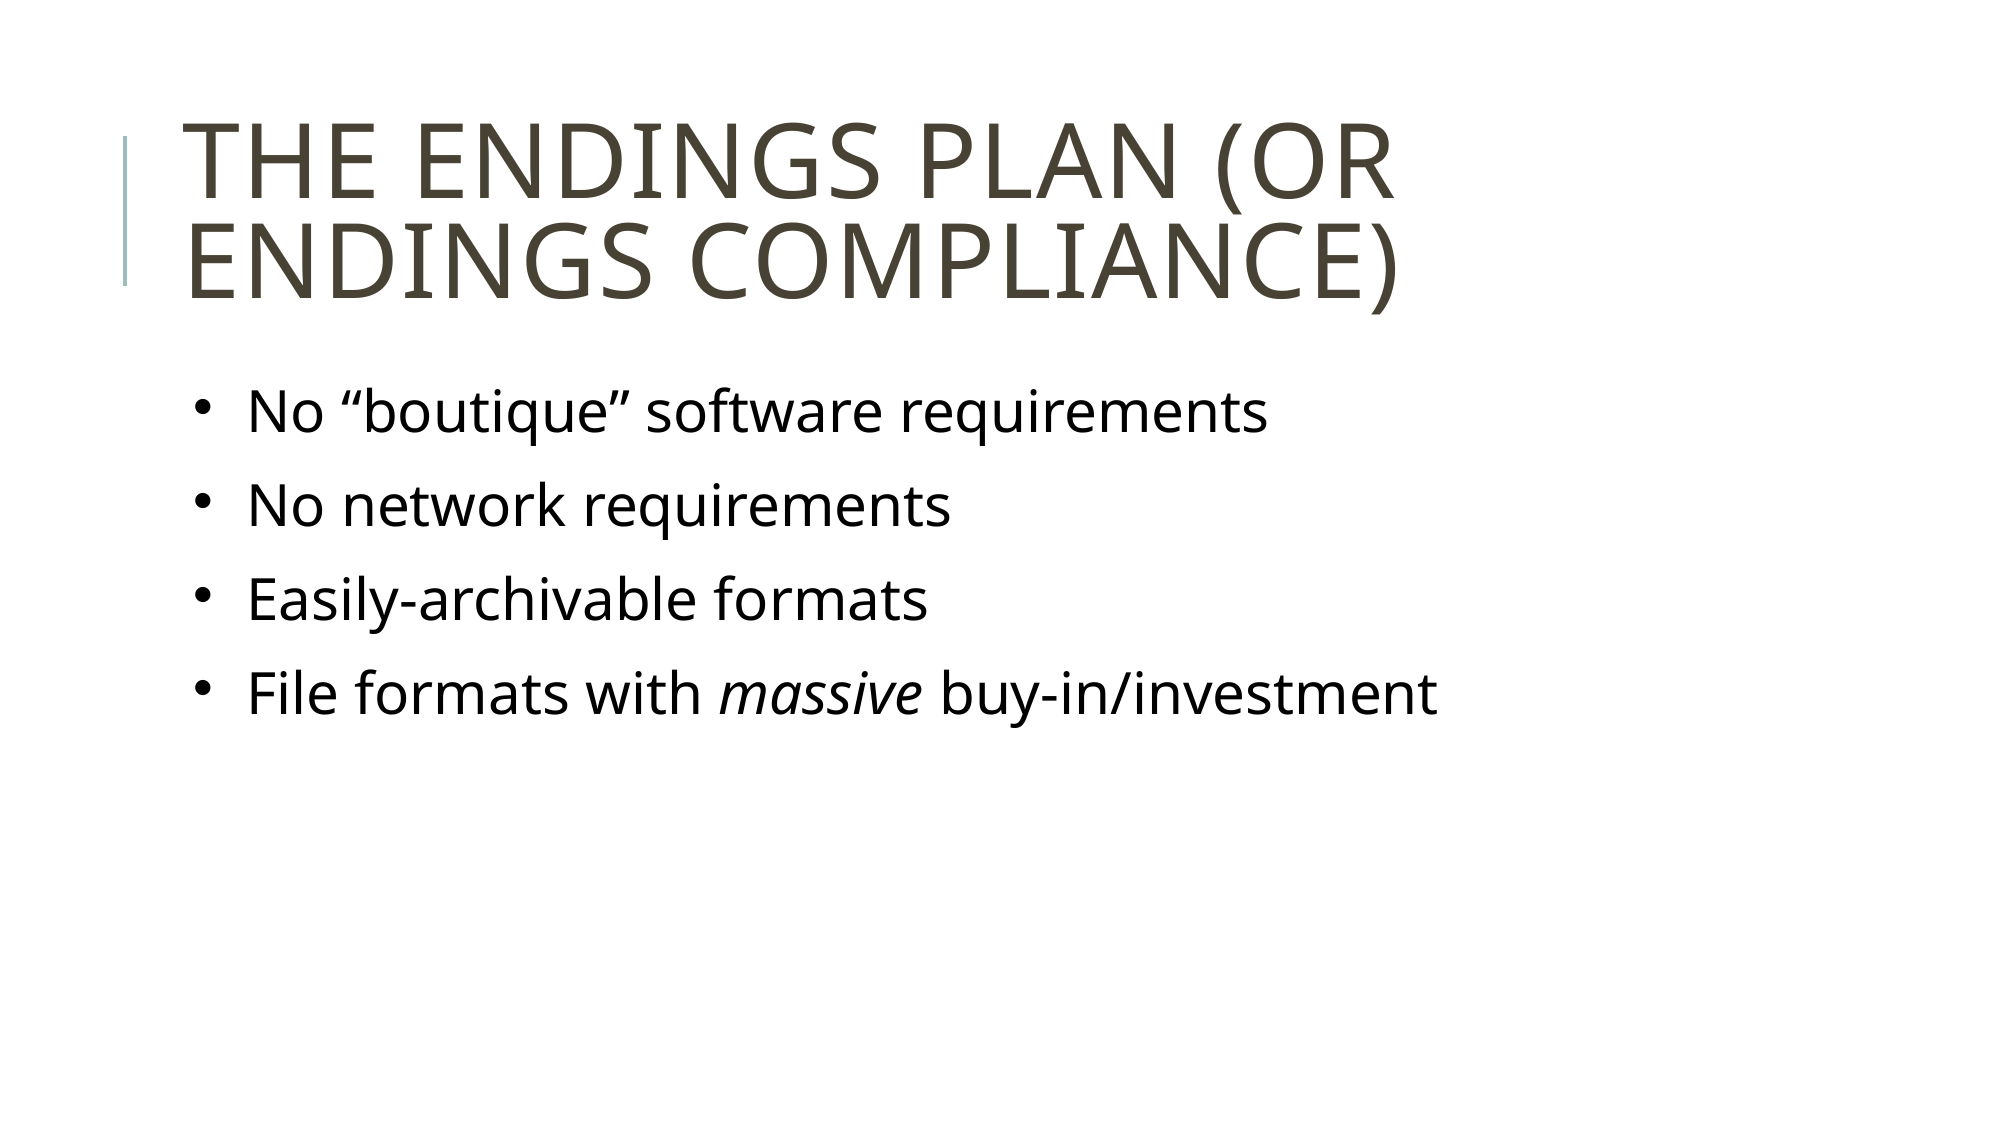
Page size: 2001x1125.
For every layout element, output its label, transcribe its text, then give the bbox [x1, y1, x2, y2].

list No “boutique” software requirements No network requirements Easily-archivable formats File formats with massive buy-in/investment [168, 375, 1763, 1035]
title The Endings Plan (Or Endings Compliance) [168, 96, 1763, 342]
